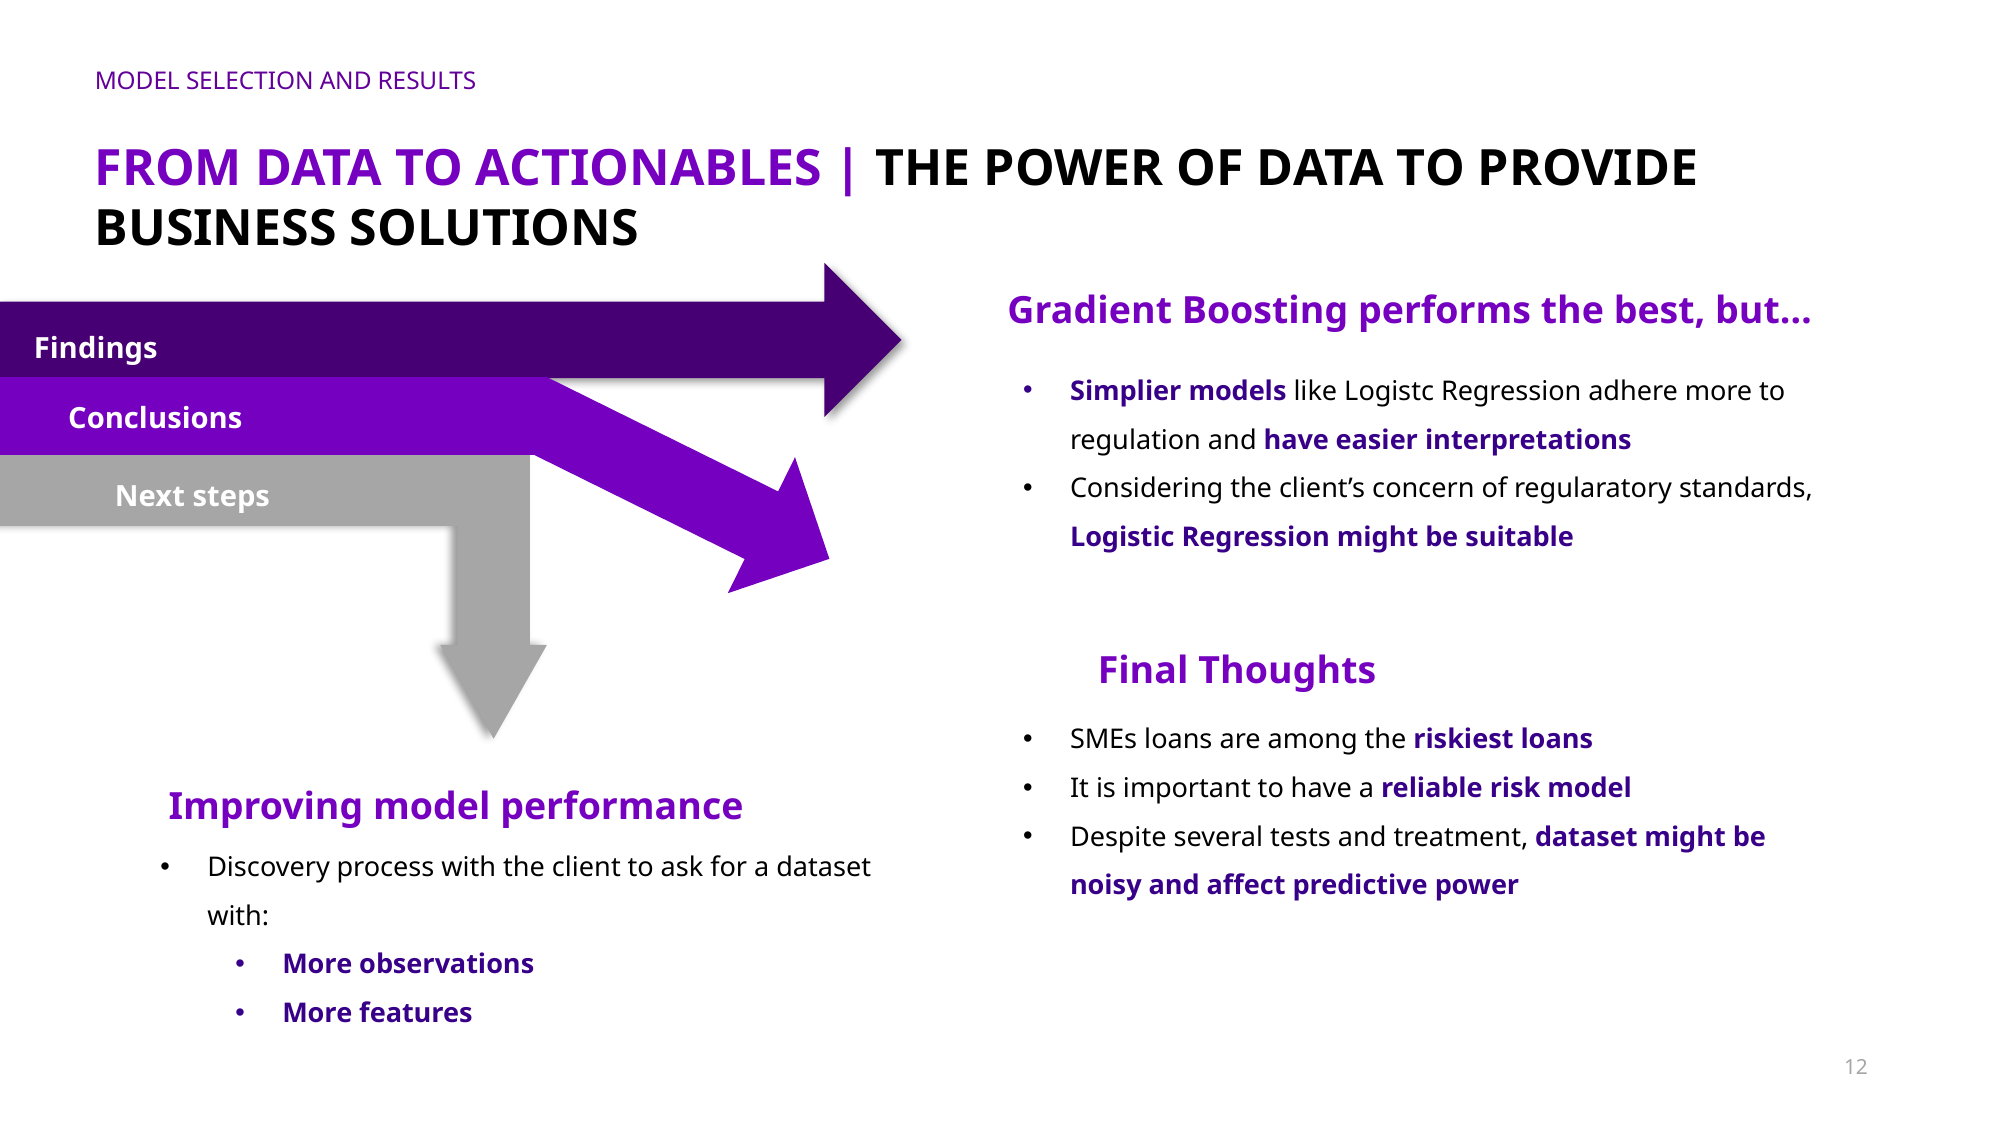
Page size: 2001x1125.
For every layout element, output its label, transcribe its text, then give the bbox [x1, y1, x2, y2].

text_box [0, 262, 902, 396]
text_box Model selection and results [94, 65, 1033, 94]
text_box Final Thoughts [974, 623, 1501, 699]
text_box Findings [34, 311, 512, 372]
text_box SMEs loans are among the riskiest loans It is important to have a reliable risk model Despite several tests and treatment, dataset might be noisy and affect predictive power [1023, 705, 1829, 957]
text_box Simplier models like Logistc Regression adhere more to regulation and have easier interpretations Considering the client’s concern of regularatory standards, Logistic Regression might be suitable [1023, 357, 1866, 560]
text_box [0, 377, 846, 558]
text_box 12 [1817, 1052, 1868, 1082]
text_box FROM DATA TO ACTIONABLES | the power of data to provide business solutions [94, 128, 1939, 278]
text_box [440, 558, 547, 739]
text_box Gradient Boosting performs the best, but… [934, 263, 1896, 339]
text_box Improving model performance [93, 759, 820, 835]
text_box Discovery process with the client to ask for a dataset with: More observations More features [160, 833, 923, 1036]
